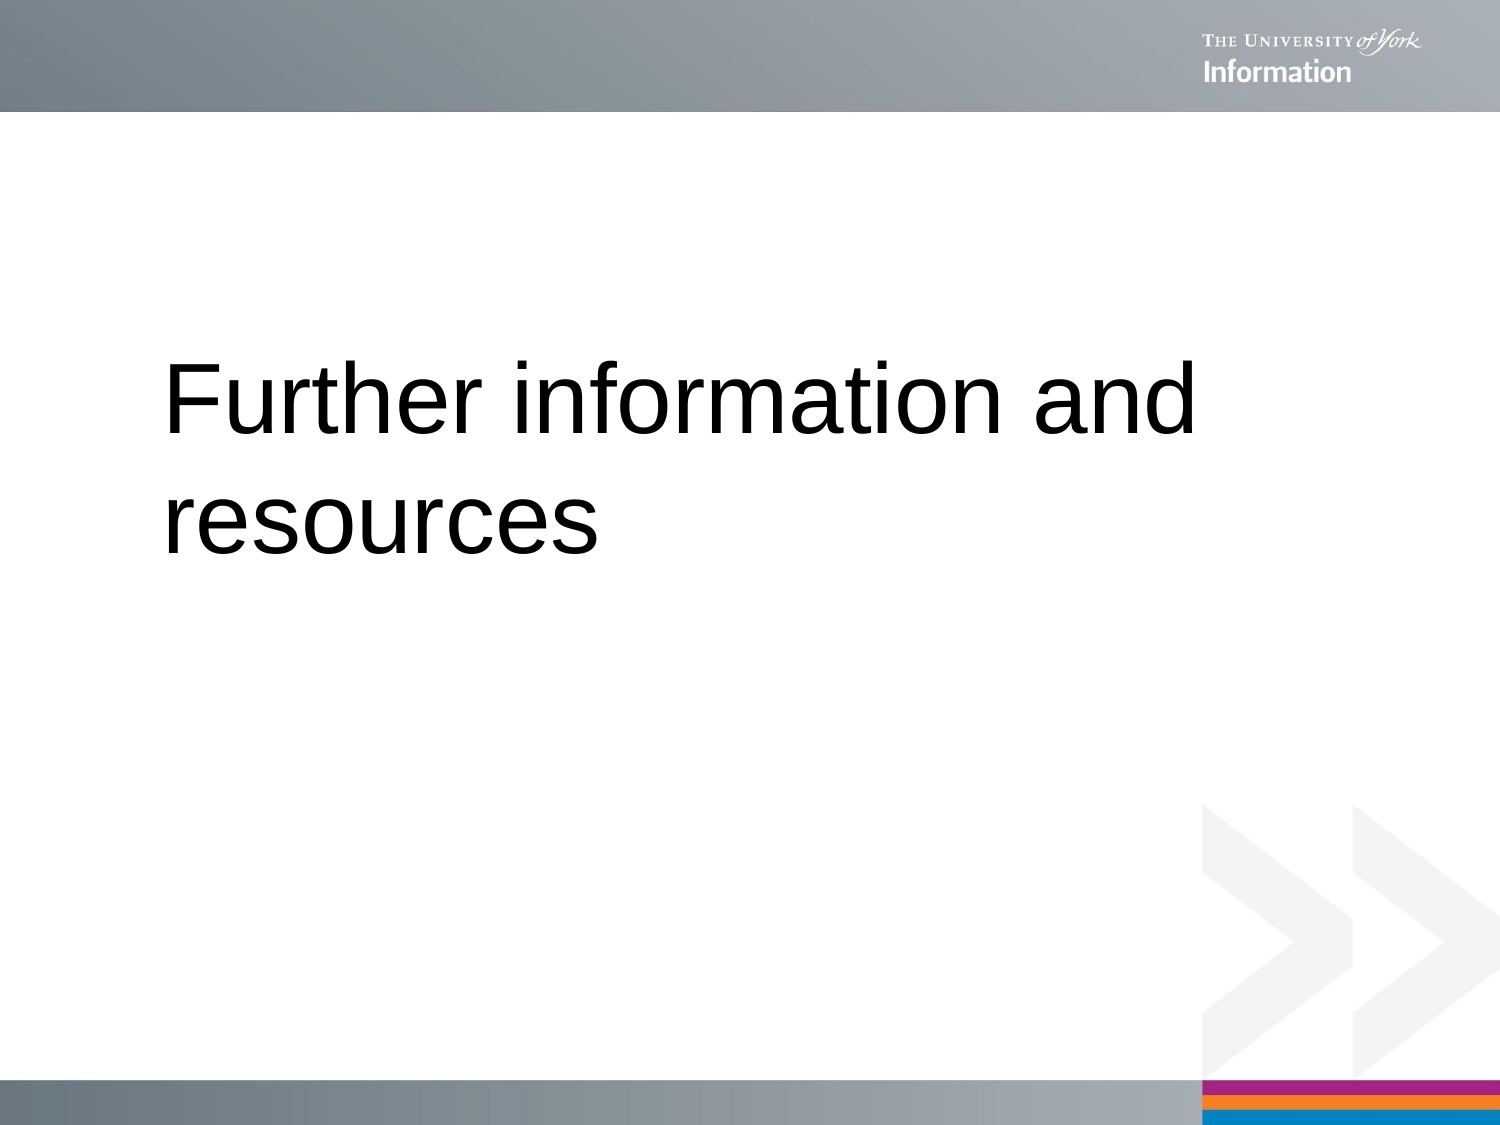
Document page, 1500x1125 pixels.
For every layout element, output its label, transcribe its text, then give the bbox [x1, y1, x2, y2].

picture [0, 0, 1500, 1125]
title Further information and resources [147, 326, 1306, 563]
